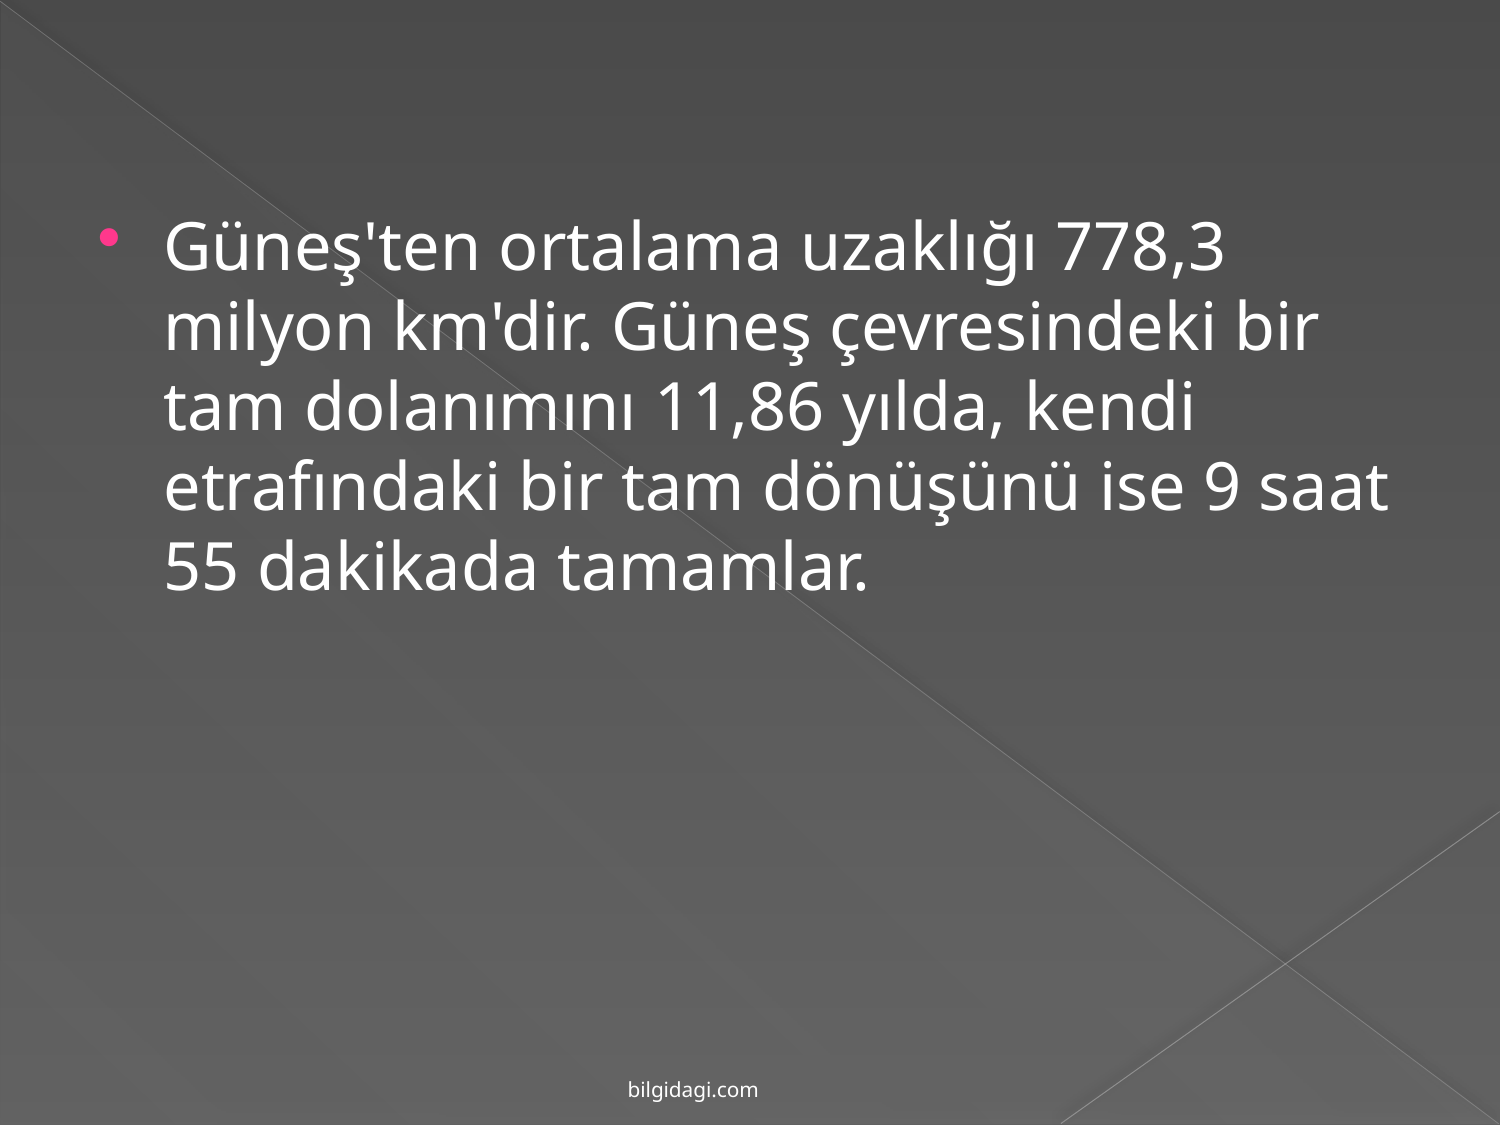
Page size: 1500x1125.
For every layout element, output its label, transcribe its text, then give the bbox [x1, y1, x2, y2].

footer bilgidagi.com [75, 1063, 774, 1113]
list Güneş'ten ortalama uzaklığı 778,3 milyon km'dir. Güneş çevresindeki bir tam dolanımını 11,86 yılda, kendi etrafındaki bir tam dönüşünü ise 9 saat 55 dakikada tamamlar. [75, 196, 1425, 1059]
